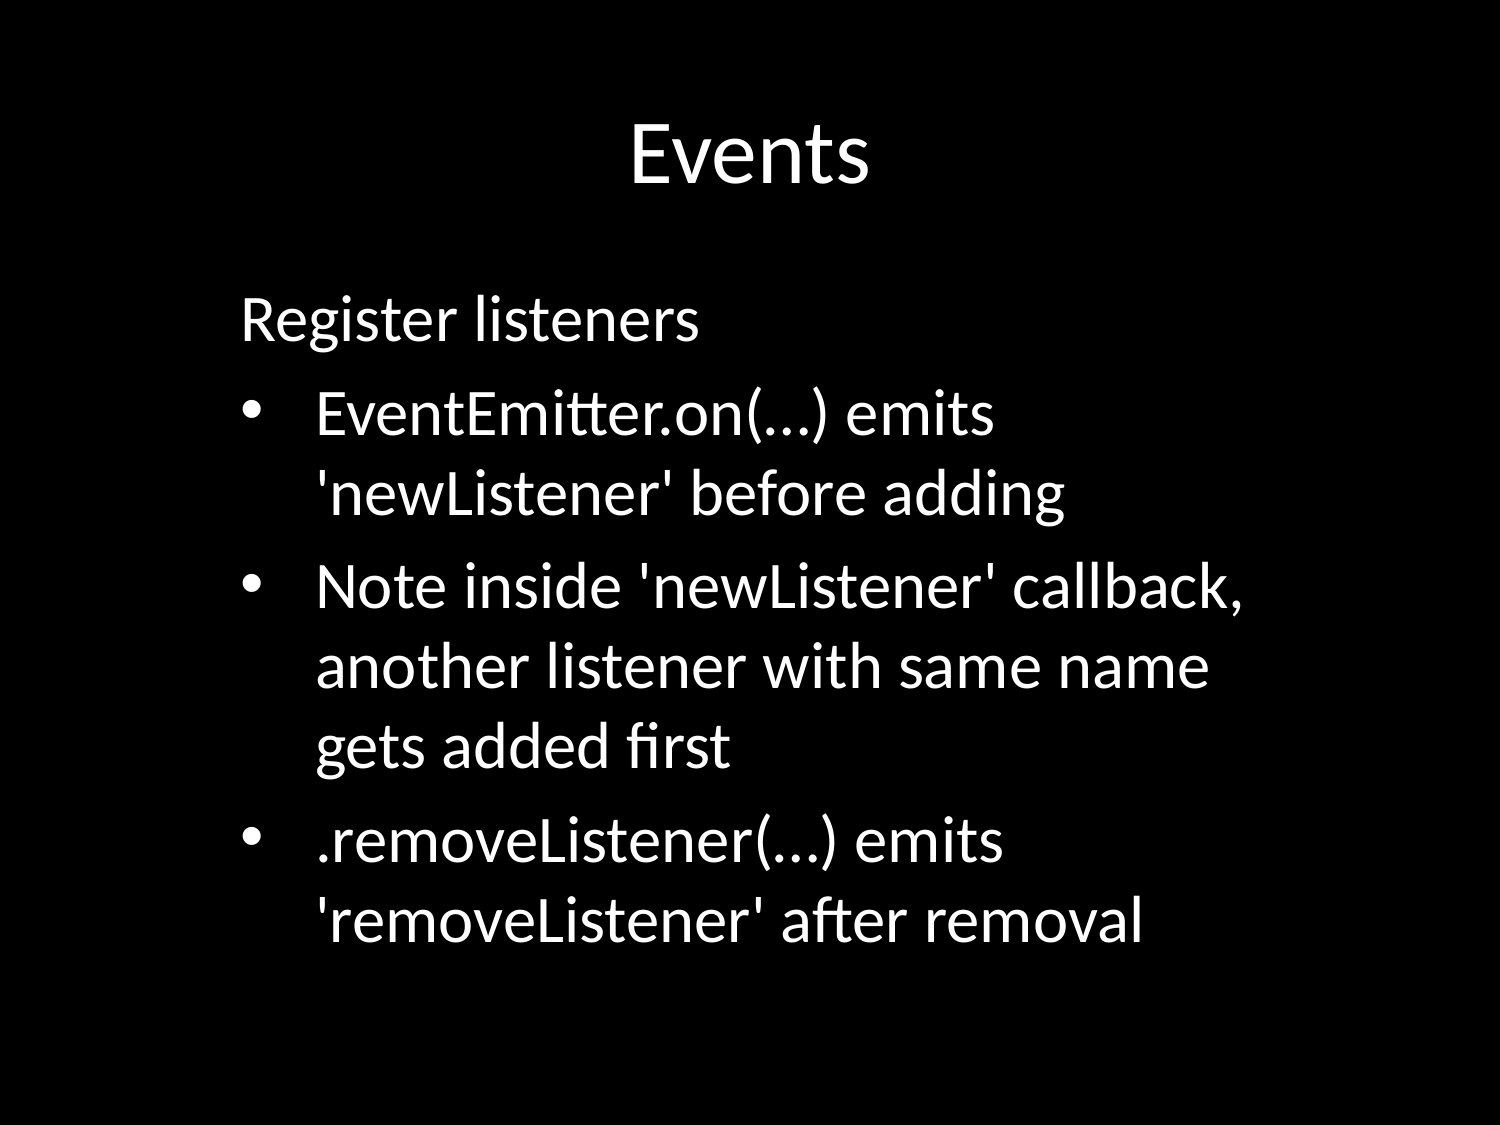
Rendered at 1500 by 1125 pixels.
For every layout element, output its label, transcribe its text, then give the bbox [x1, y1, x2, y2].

subtitle Register listeners EventEmitter.on(…) emits 'newListener' before adding Note inside 'newListener' callback, another listener with same name gets added first .removeListener(…) emits 'removeListener' after removal [225, 267, 1275, 1024]
title Events [112, 26, 1388, 268]
